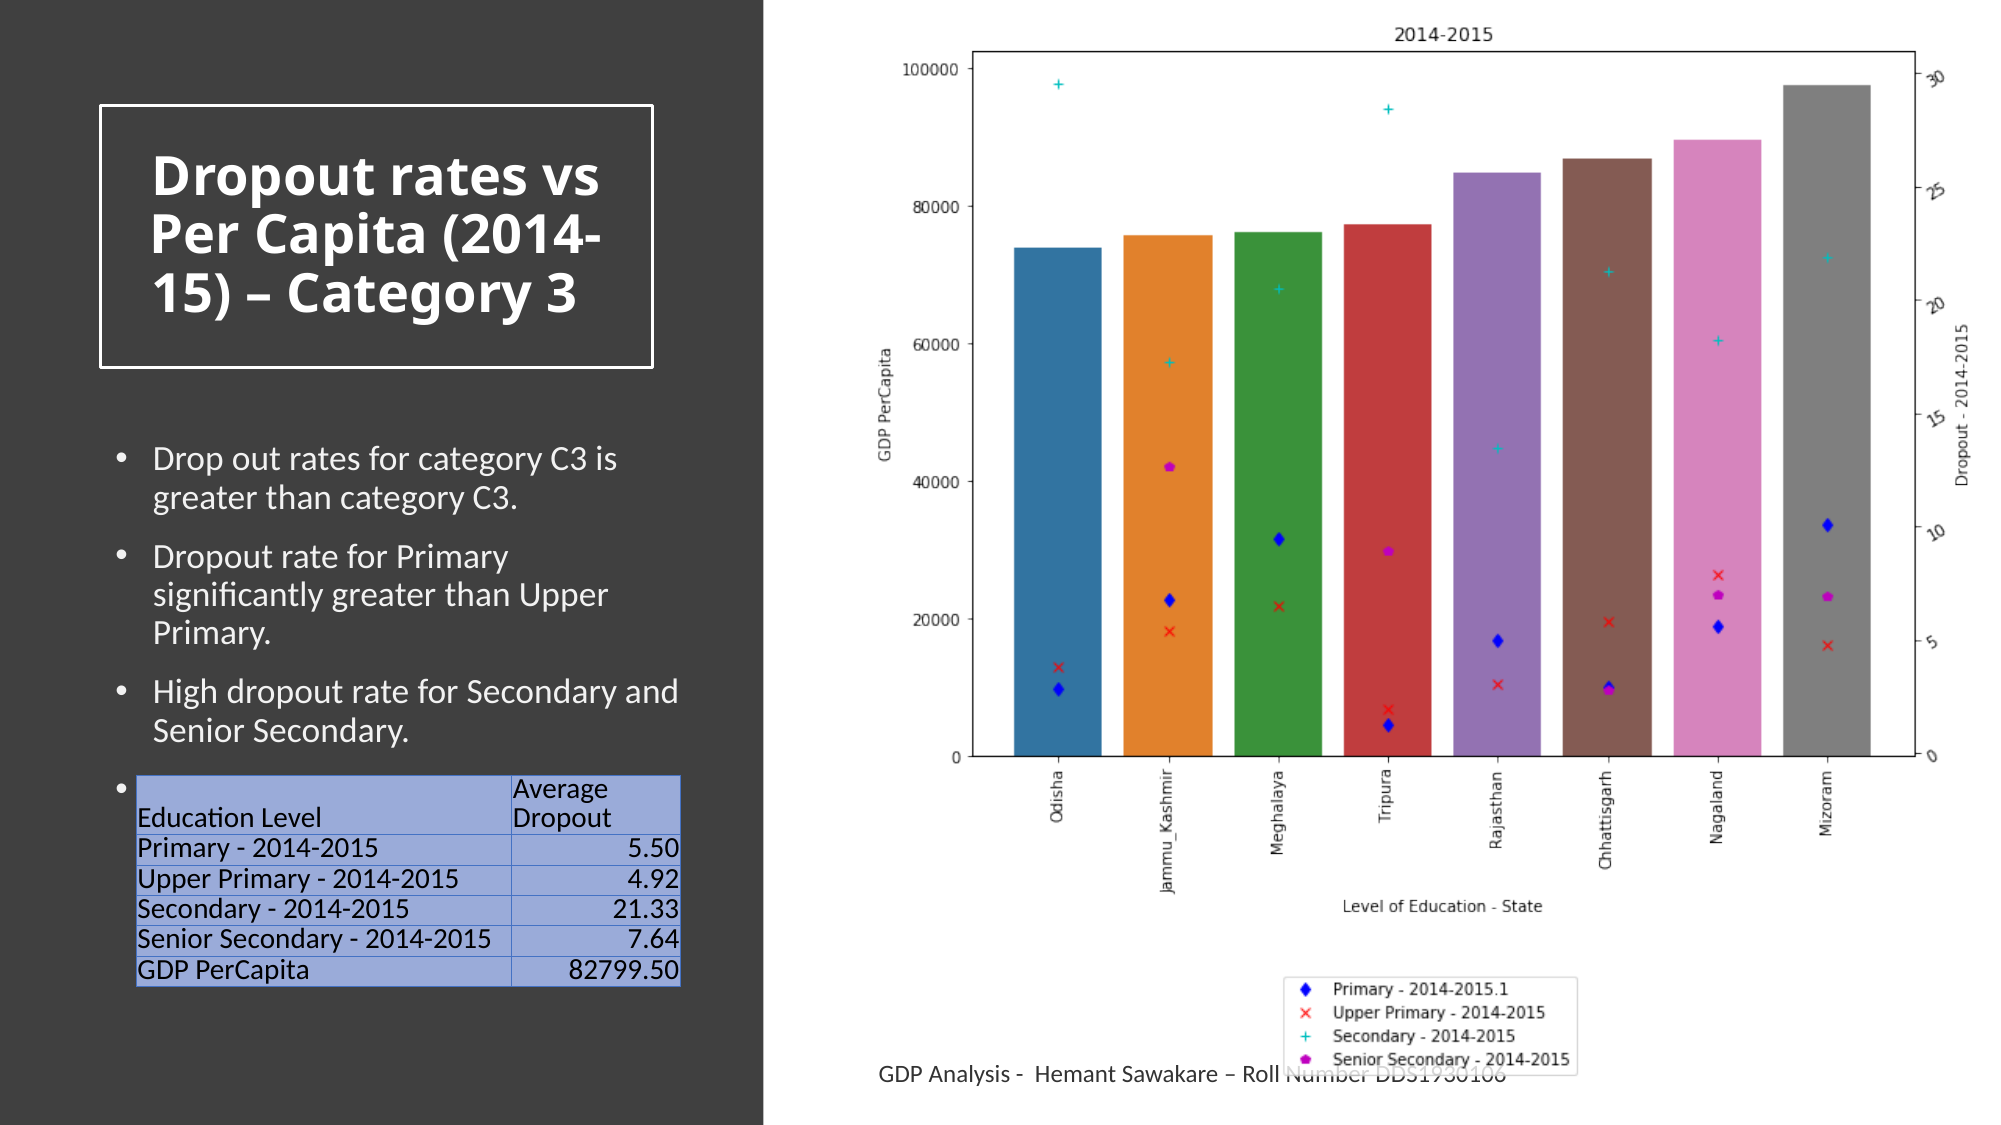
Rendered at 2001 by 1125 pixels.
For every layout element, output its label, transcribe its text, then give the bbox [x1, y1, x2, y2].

table_cell 4.92 [512, 866, 680, 895]
table_cell 5.50 [512, 835, 680, 865]
table_cell 21.33 [512, 896, 680, 925]
table_header Education Level [137, 776, 511, 834]
list Drop out rates for category C3 is greater than category C3. Dropout rate for Primary significantly greater than Upper Primary. High dropout rate for Secondary and Senior Secondary. Summary: [100, 432, 696, 994]
table_cell GDP PerCapita [137, 957, 511, 986]
table_cell Upper Primary - 2014-2015 [137, 866, 511, 895]
picture [869, 15, 1982, 1086]
table_header Average Dropout [512, 776, 680, 834]
table_cell Secondary - 2014-2015 [137, 896, 511, 925]
title Dropout rates vs Per Capita (2014-15) – Category 3 [100, 105, 653, 368]
table_cell 82799.50 [512, 957, 680, 986]
table_cell Primary - 2014-2015 [137, 835, 511, 865]
table_cell 7.64 [512, 926, 680, 956]
footer GDP Analysis - Hemant Sawakare – Roll Number DDS1930106 [863, 1042, 1616, 1103]
table_cell Senior Secondary - 2014-2015 [137, 926, 511, 956]
text_box [0, 0, 764, 1125]
